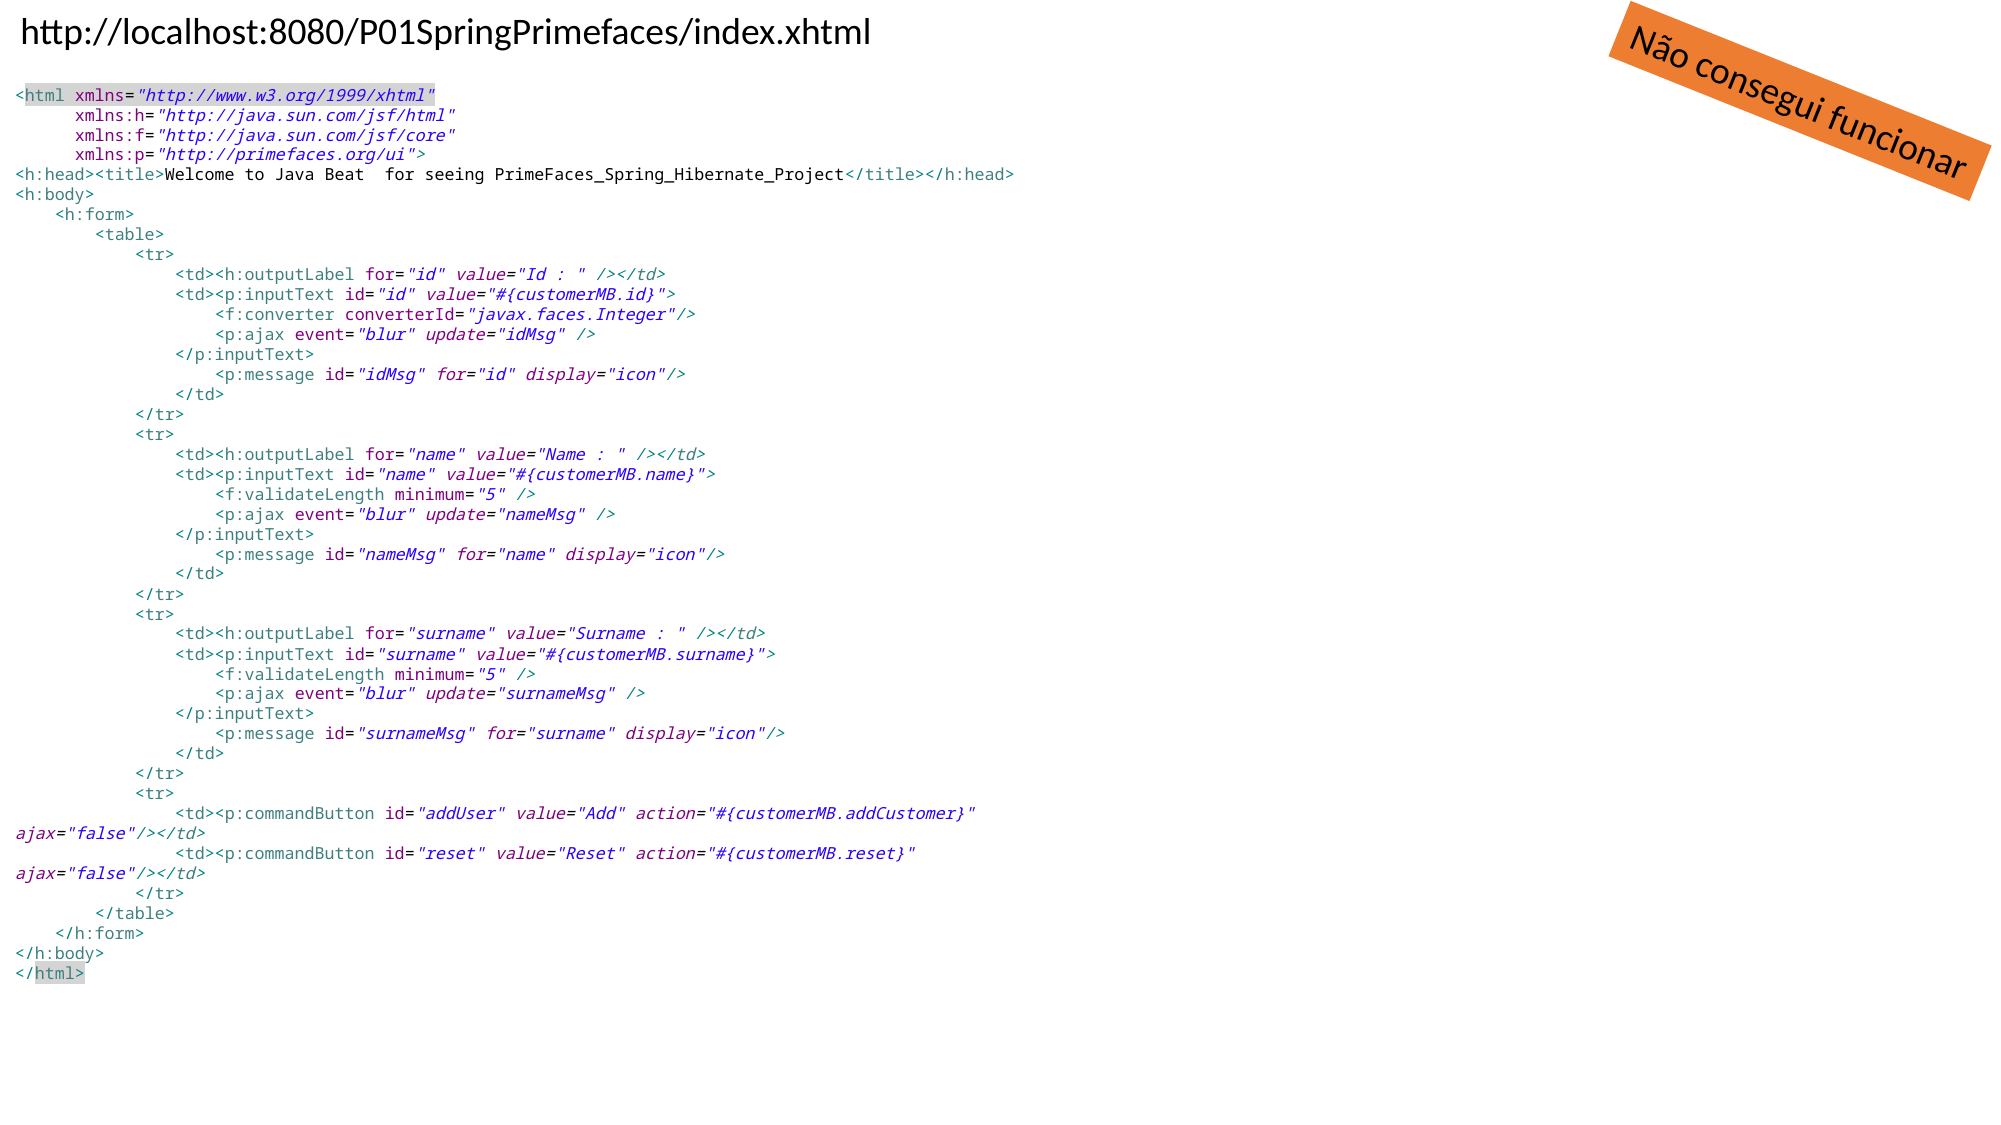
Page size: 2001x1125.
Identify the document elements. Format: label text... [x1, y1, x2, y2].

text_box Não consegui funcionar [1608, 0, 1992, 202]
text_box http://localhost:8080/P01SpringPrimefaces/index.xhtml [5, 0, 888, 60]
text_box <html xmlns="http://www.w3.org/1999/xhtml" xmlns:h="http://java.sun.com/jsf/html" xmlns:f="http://java.sun.com/jsf/core" xmlns:p="http://primefaces.org/ui"> <h:head><title>Welcome to Java Beat for seeing PrimeFaces_Spring_Hibernate_Project</title></h:head> <h:body> <h:form> <table> <tr> <td><h:outputLabel for="id" value="Id : " /></td> <td><p:inputText id="id" value="#{customerMB.id}"> <f:converter converterId="javax.faces.Integer"/> <p:ajax event="blur" update="idMsg" /> </p:inputText> <p:message id="idMsg" for="id" display="icon"/> </td> </tr> <tr> <td><h:outputLabel for="name" value="Name : " /></td> <td><p:inputText id="name" value="#{customerMB.name}"> <f:validateLength minimum="5" /> <p:ajax event="blur" update="nameMsg" /> </p:inputText> <p:message id="nameMsg" for="name" display="icon"/> </td> </tr> <tr> <td><h:outputLabel for="surname" value="Surname : " /></td> <td><p:inputText id="surname" value="#{customerMB.surname}"> <f:validateLength minimum="5" /> <p:ajax event="blur" update="surnameMsg" /> </p:inputText> <p:message id="surnameMsg" for="surname" display="icon"/> </td> </tr> <tr> <td><p:commandButton id="addUser" value="Add" action="#{customerMB.addCustomer}" ajax="false"/></td> <td><p:commandButton id="reset" value="Reset" action="#{customerMB.reset}" ajax="false"/></td> </tr> </table> </h:form> </h:body> </html> [0, 77, 1106, 990]
